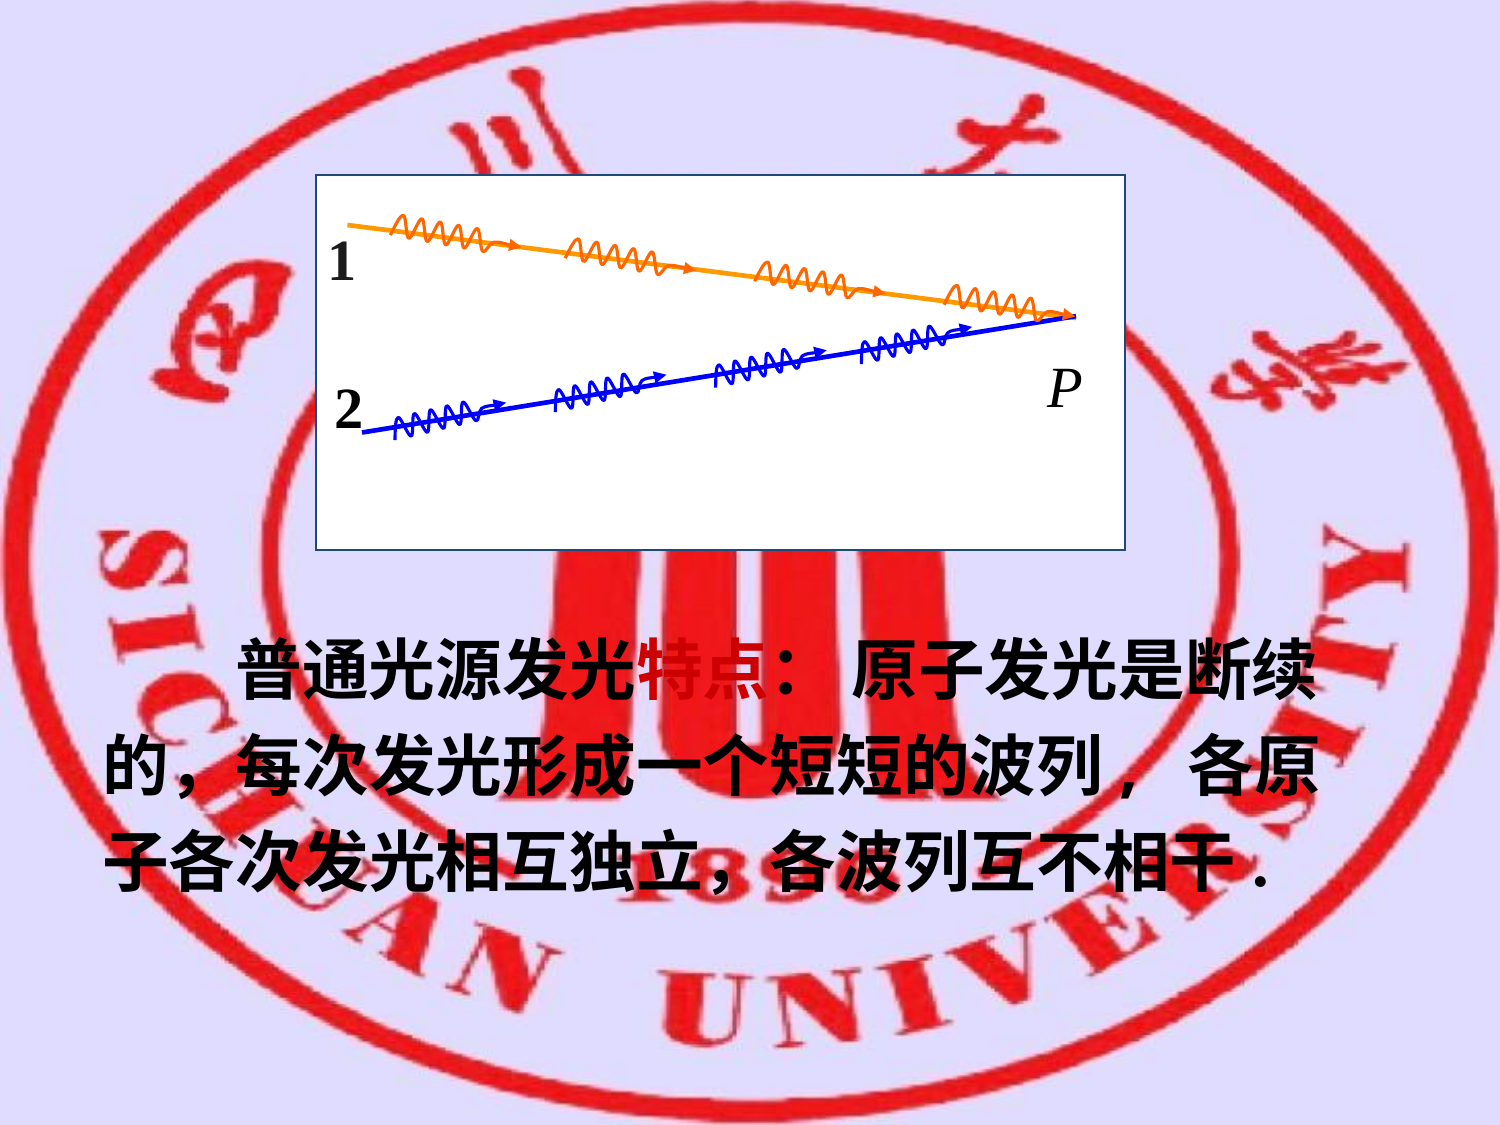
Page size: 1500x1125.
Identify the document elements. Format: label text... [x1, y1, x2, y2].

text_box 普通光源发光特点： 原子发光是断续的，每次发光形成一个短短的波列, 各原子各次发光相互独立，各波列互不相干. [87, 604, 1388, 907]
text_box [312, 174, 1126, 551]
picture [0, 0, 1500, 1125]
slide_number [1074, 1042, 1425, 1103]
